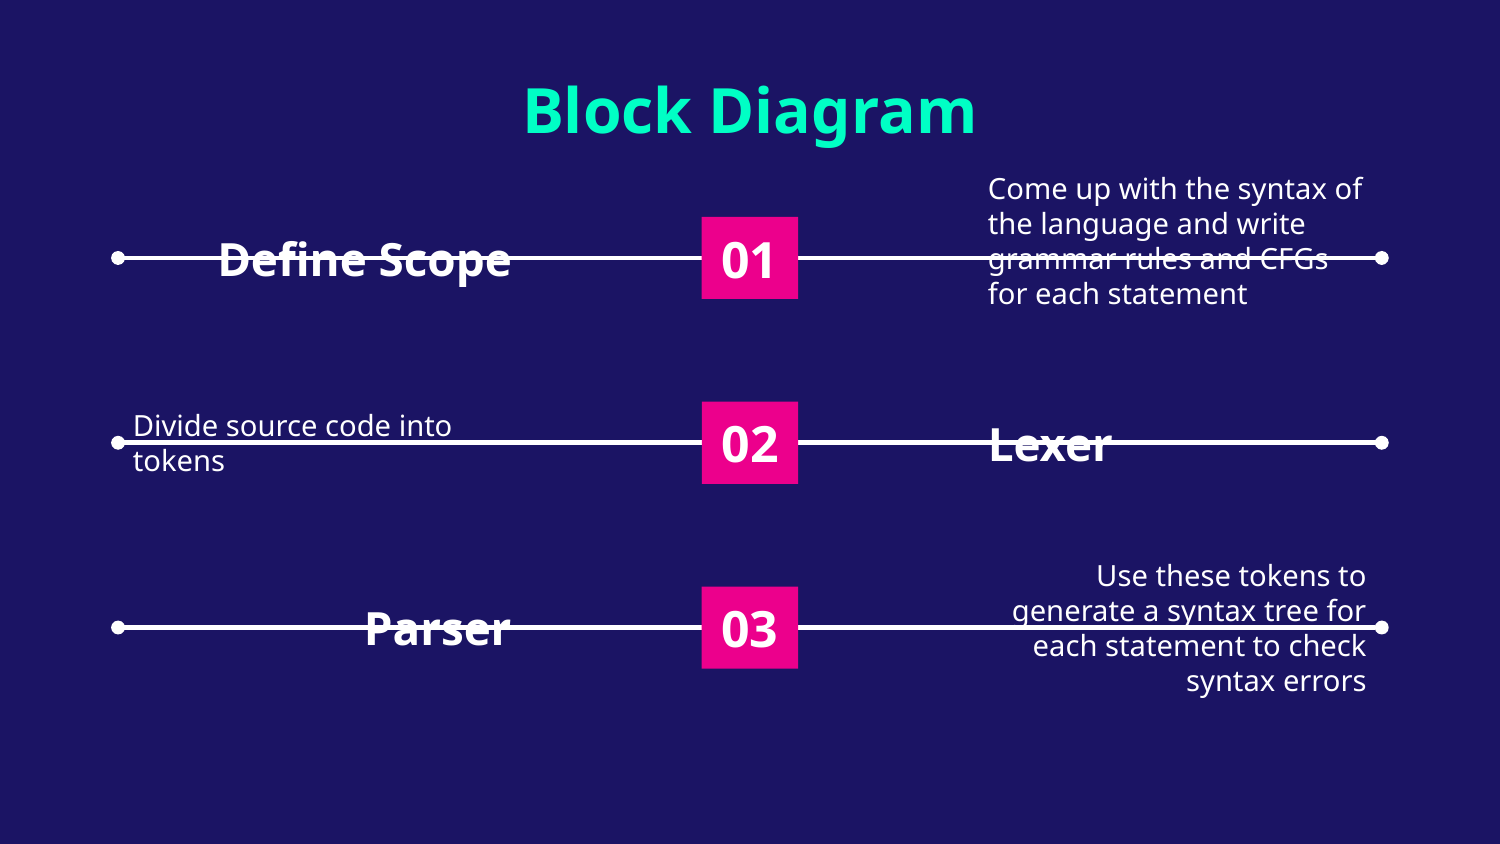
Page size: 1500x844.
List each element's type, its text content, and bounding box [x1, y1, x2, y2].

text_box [117, 586, 1383, 669]
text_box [117, 216, 1383, 300]
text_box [117, 401, 1383, 485]
title Block Diagram [118, 56, 1382, 166]
